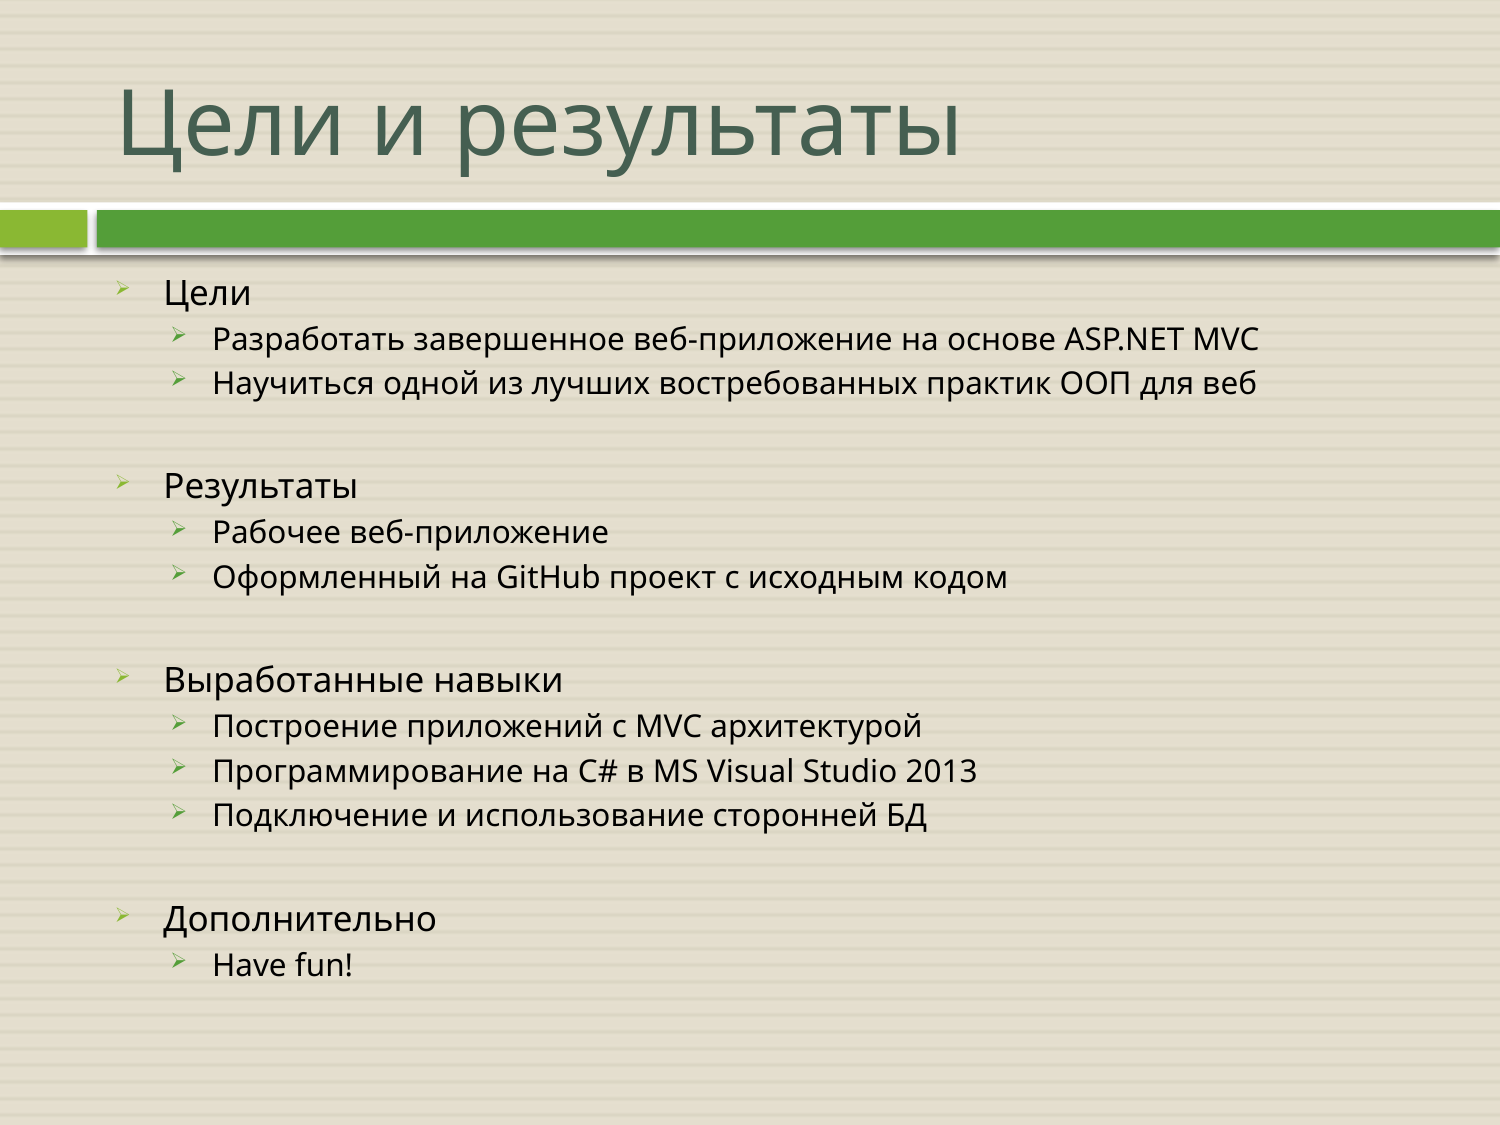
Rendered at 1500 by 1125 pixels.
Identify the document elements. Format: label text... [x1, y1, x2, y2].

list Цели Разработать завершенное веб-приложение на основе ASP.NET MVC Научиться одной из лучших востребованных практик ООП для веб Результаты Рабочее веб-приложение Оформленный на GitHub проект с исходным кодом Выработанные навыки Построение приложений с MVC архитектурой Программирование на C# в MS Visual Studio 2013 Подключение и использование сторонней БД Дополнительно Have fun! [99, 262, 1438, 1000]
title Цели и результаты [100, 37, 1438, 200]
